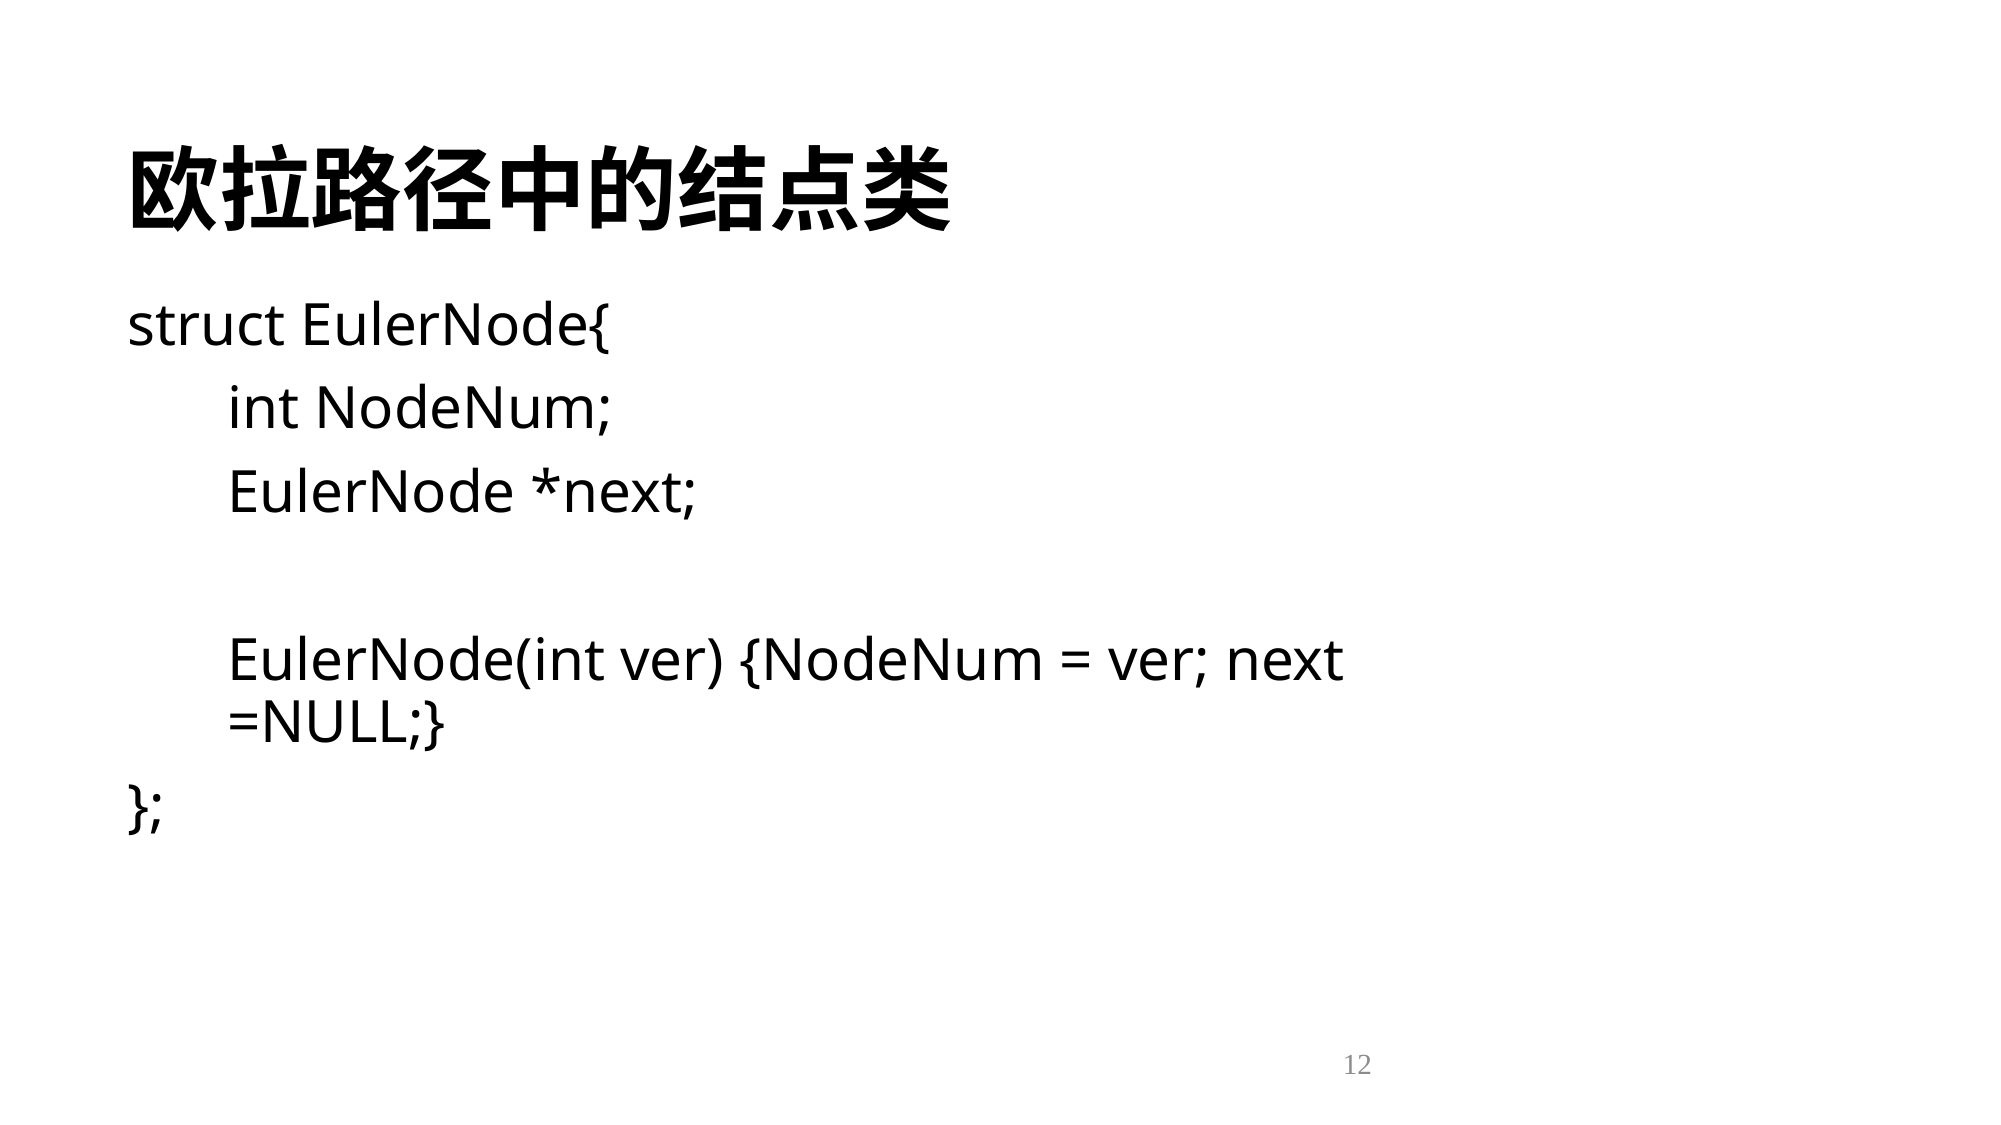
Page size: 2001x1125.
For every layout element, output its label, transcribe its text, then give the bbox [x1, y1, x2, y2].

text_box struct EulerNode{ int NodeNum; EulerNode *next; EulerNode(int ver) {NodeNum = ver; next =NULL;} }; [112, 287, 1584, 963]
title 欧拉路径中的结点类 [112, 99, 1388, 287]
slide_number 12 [1074, 1025, 1388, 1100]
